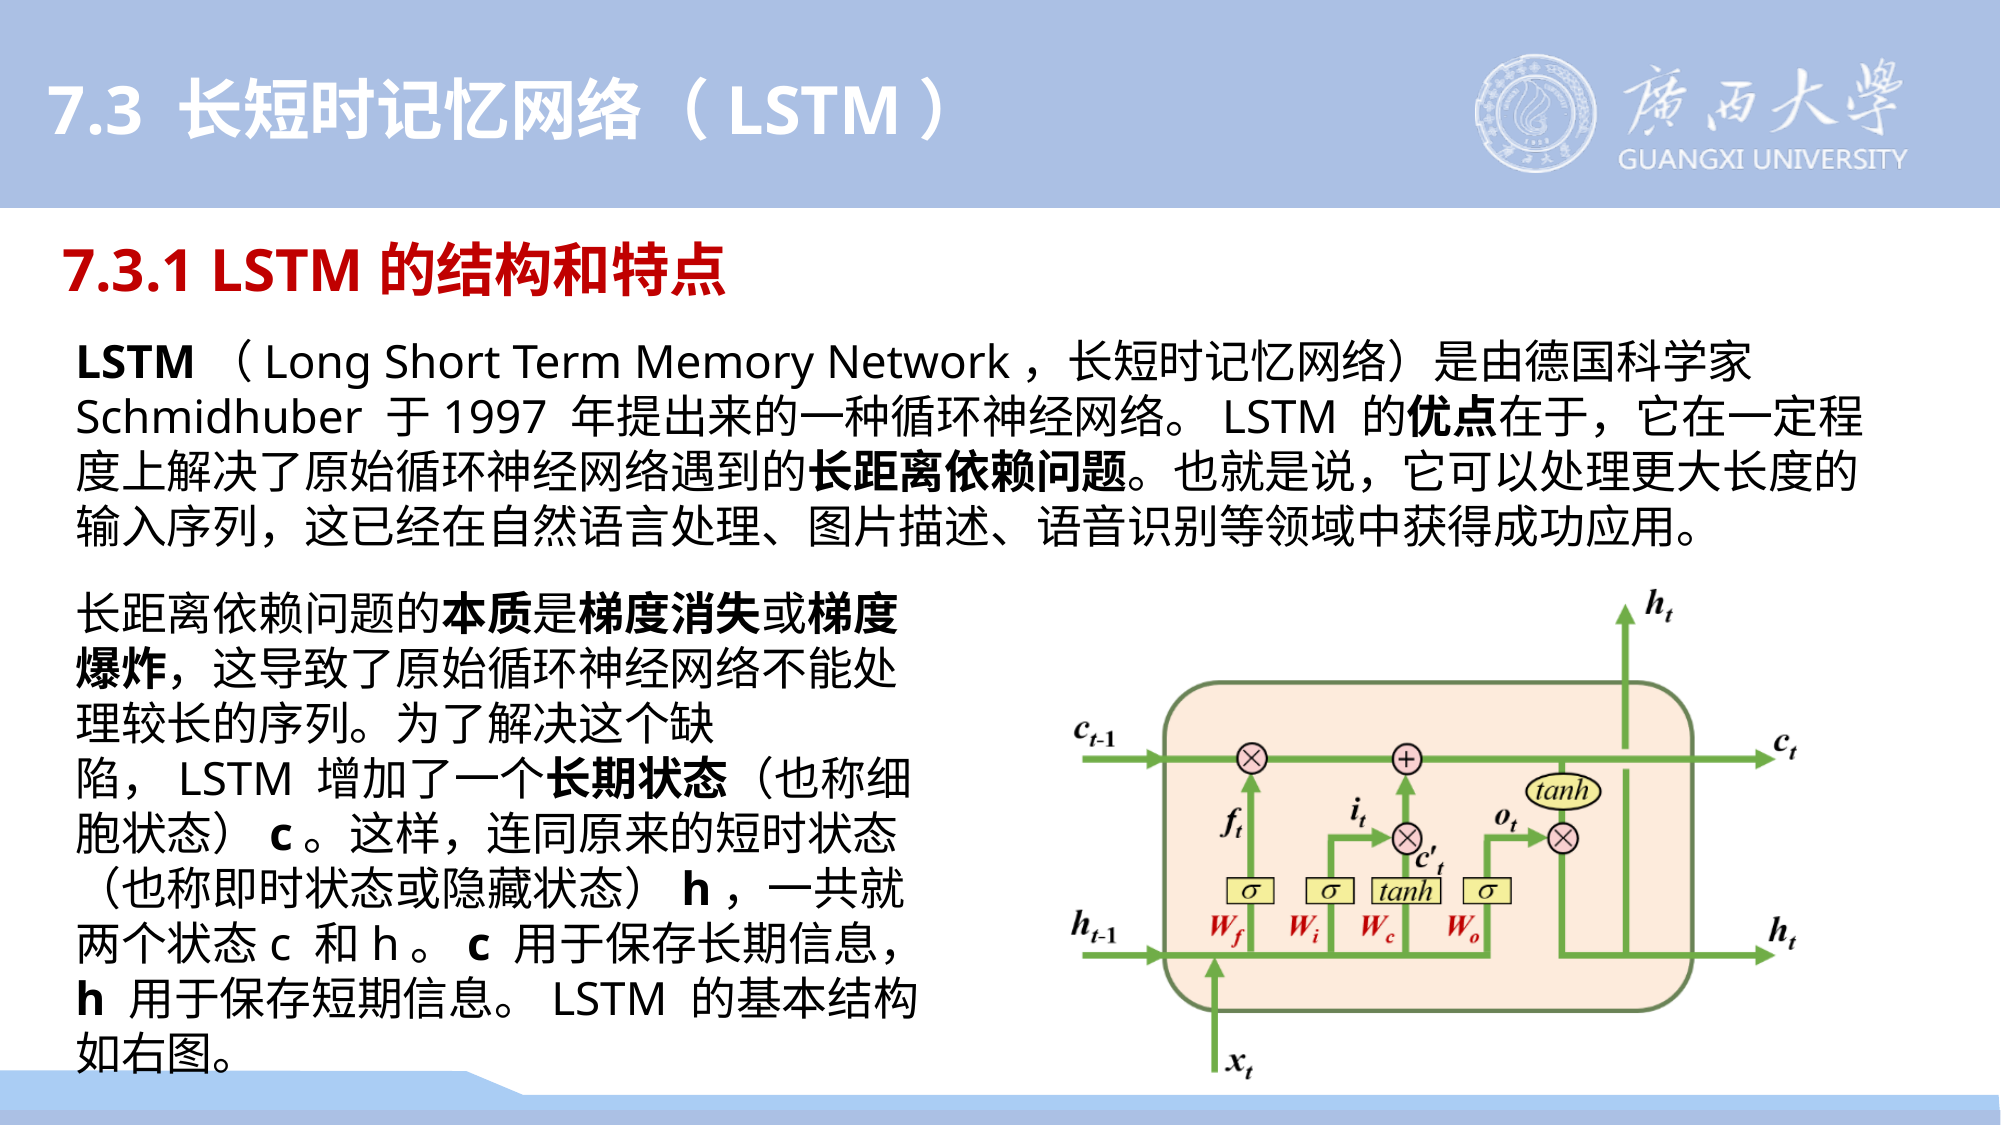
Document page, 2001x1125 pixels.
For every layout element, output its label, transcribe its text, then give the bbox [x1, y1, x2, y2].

picture [1475, 53, 1910, 173]
text_box 长距离依赖问题的本质是梯度消失或梯度爆炸，这导致了原始循环神经网络不能处理较长的序列。为了解决这个缺陷，LSTM 增加了一个长期状态（也称细胞状态）c。这样，连同原来的短时状态（也称即时状态或隐藏状态）h，一共就两个状态c 和h。c 用于保存长期信息，h 用于保存短期信息。LSTM 的基本结构如右图。 [60, 577, 942, 1087]
text_box 7.3.1 LSTM的结构和特点 [47, 225, 1914, 311]
text_box LSTM（Long Short Term Memory Network，长短时记忆网络）是由德国科学家Schmidhuber 于1997 年提出来的一种循环神经网络。LSTM 的优点在于，它在一定程度上解决了原始循环神经网络遇到的长距离依赖问题。也就是说，它可以处理更大长度的输入序列，这已经在自然语言处理、图片描述、语音识别等领域中获得成功应用。 [60, 325, 1914, 561]
picture [1058, 577, 1808, 1086]
text_box 7.3 长短时记忆网络（LSTM） [30, 58, 1773, 157]
